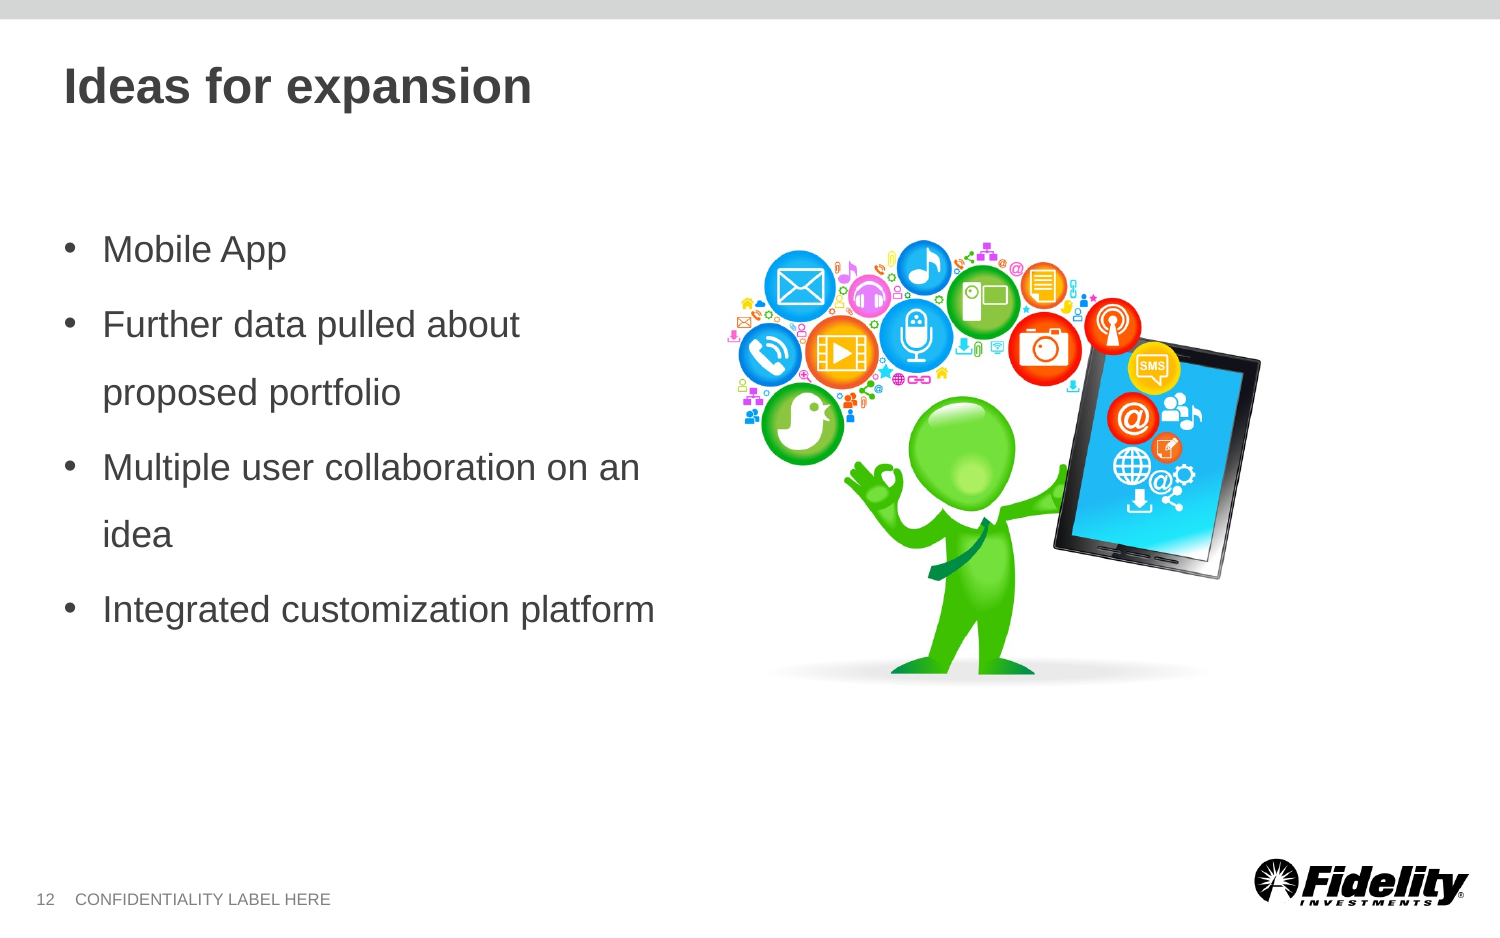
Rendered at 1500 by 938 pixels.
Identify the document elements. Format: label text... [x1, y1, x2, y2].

slide_number 12 [21, 881, 76, 917]
title Ideas for expansion [48, 45, 1447, 122]
picture [1251, 857, 1472, 907]
picture [708, 213, 1278, 710]
list Mobile App Further data pulled about proposed portfolio Multiple user collaboration on an idea Integrated customization platform [48, 195, 673, 814]
